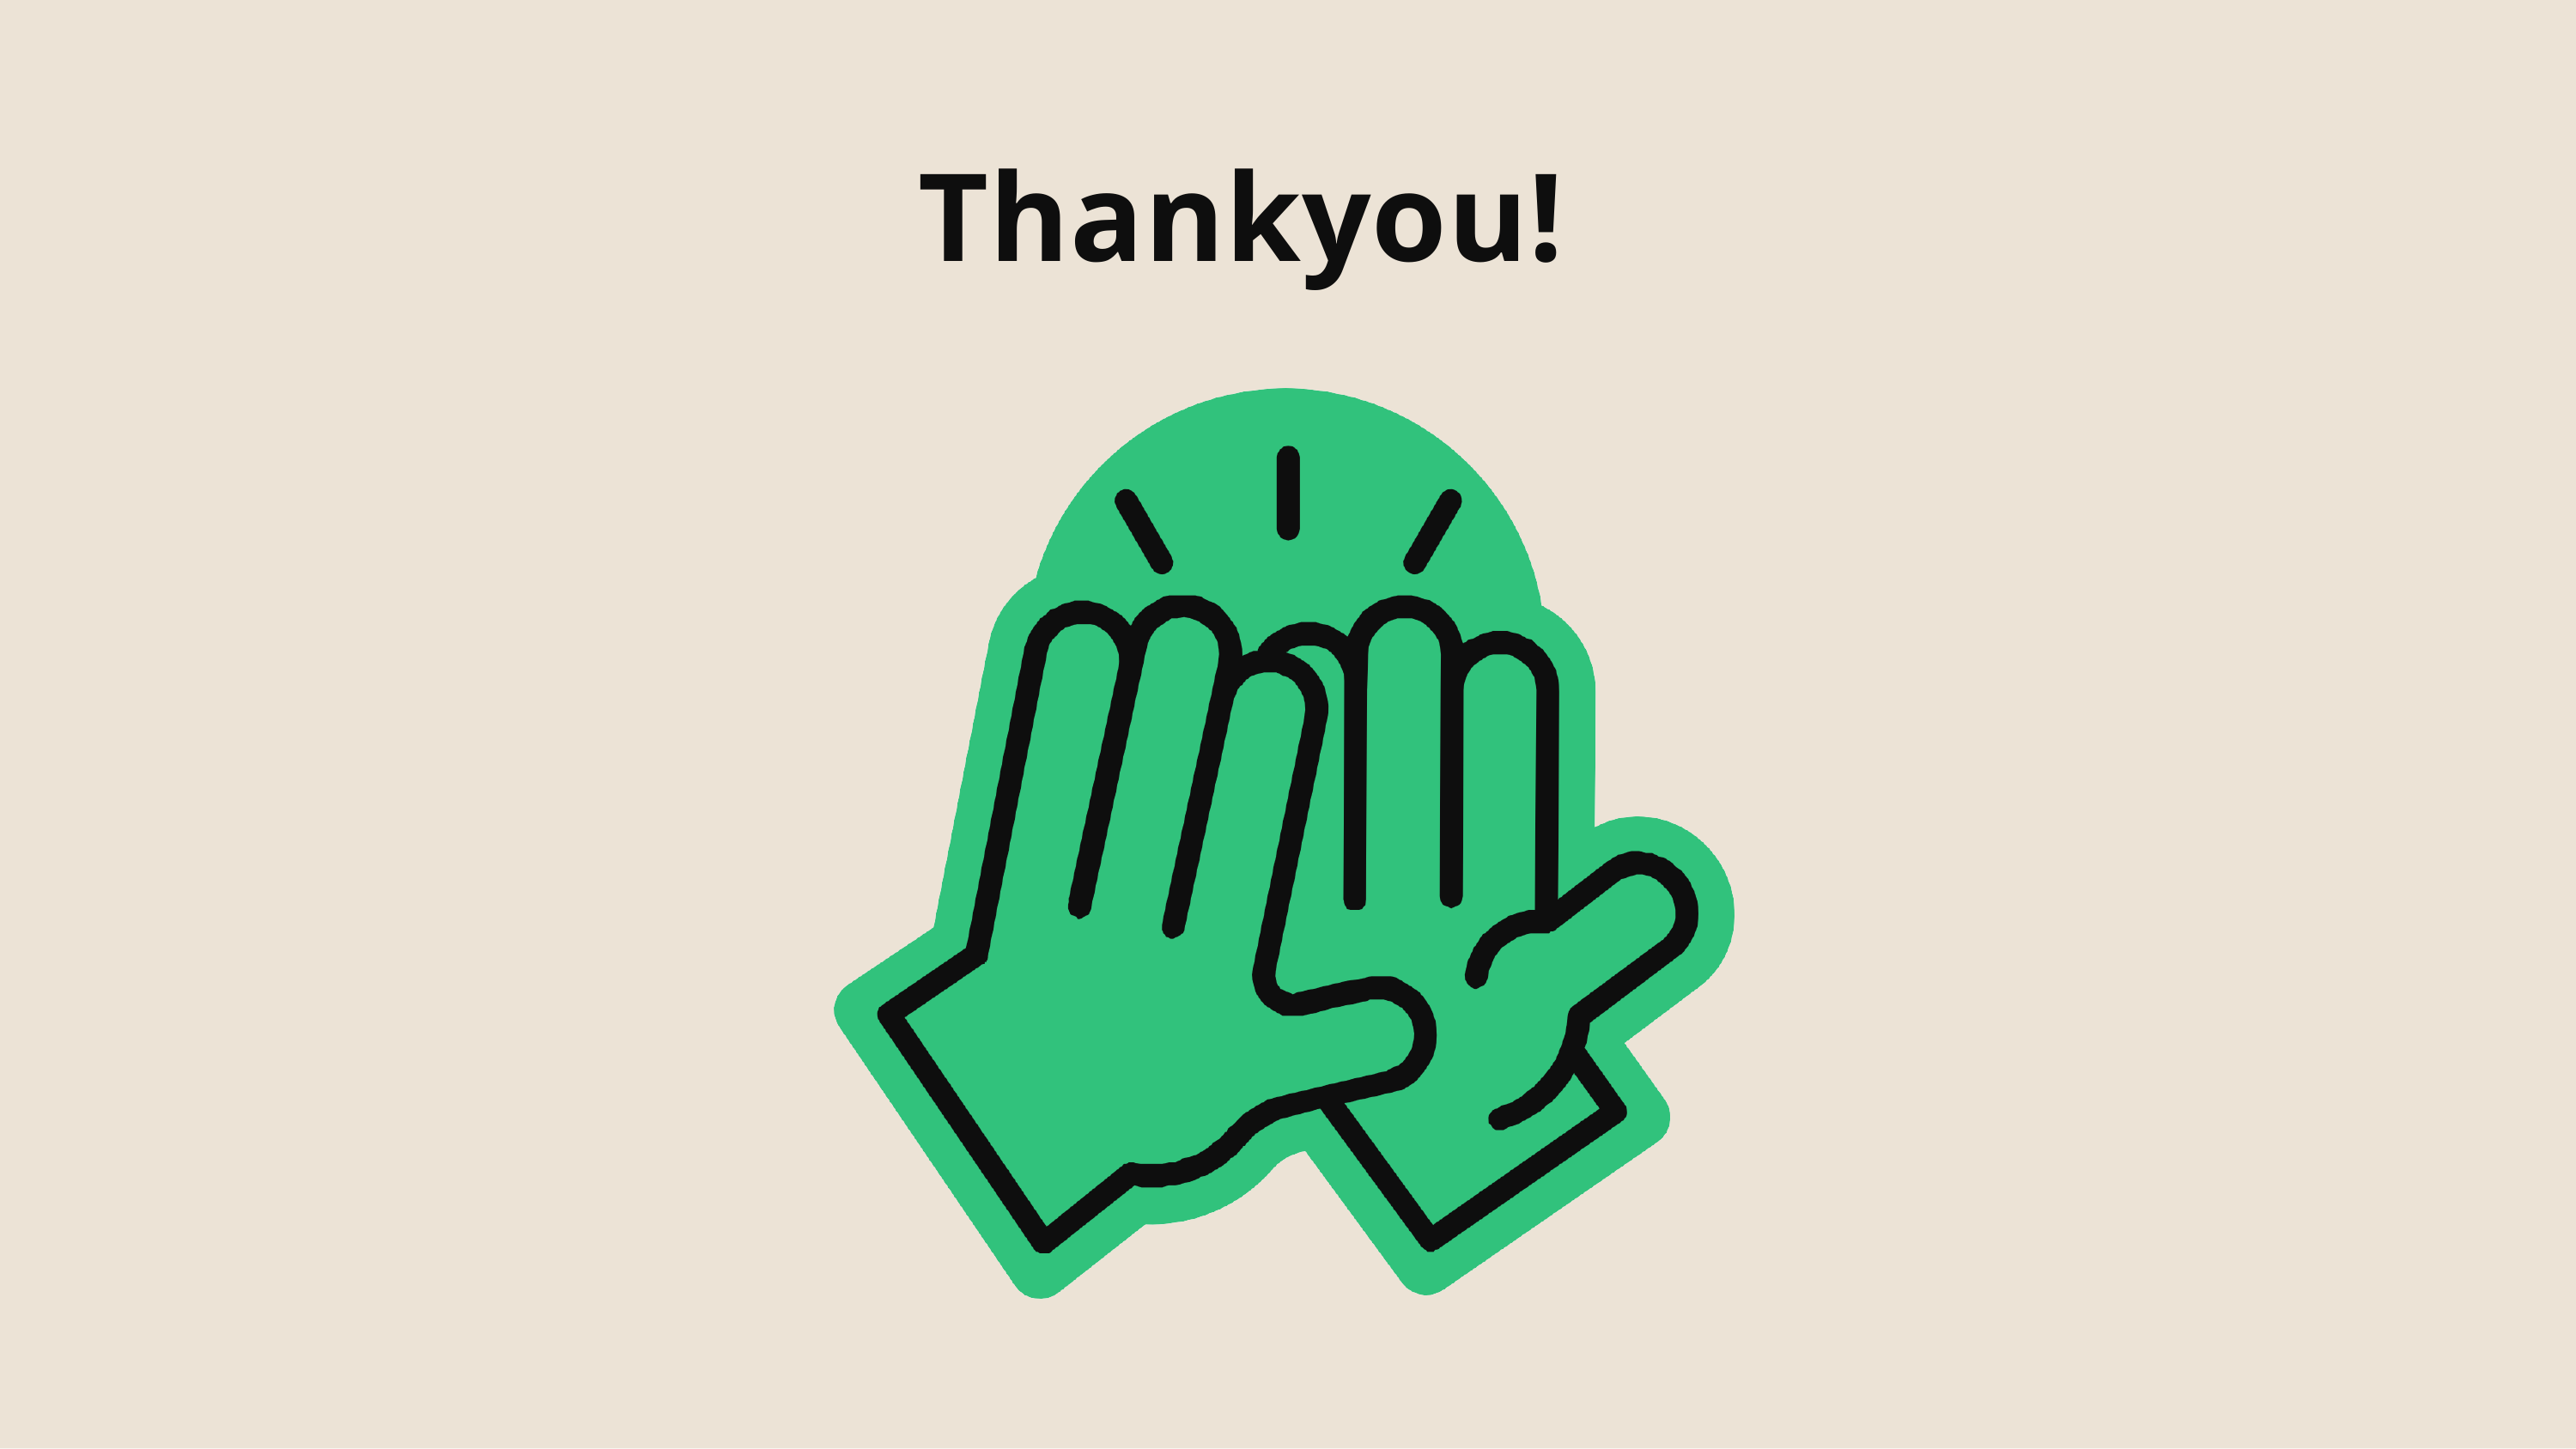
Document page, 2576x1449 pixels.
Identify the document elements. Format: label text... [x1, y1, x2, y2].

title Thankyou! [916, 138, 1577, 382]
picture [834, 388, 1735, 1299]
